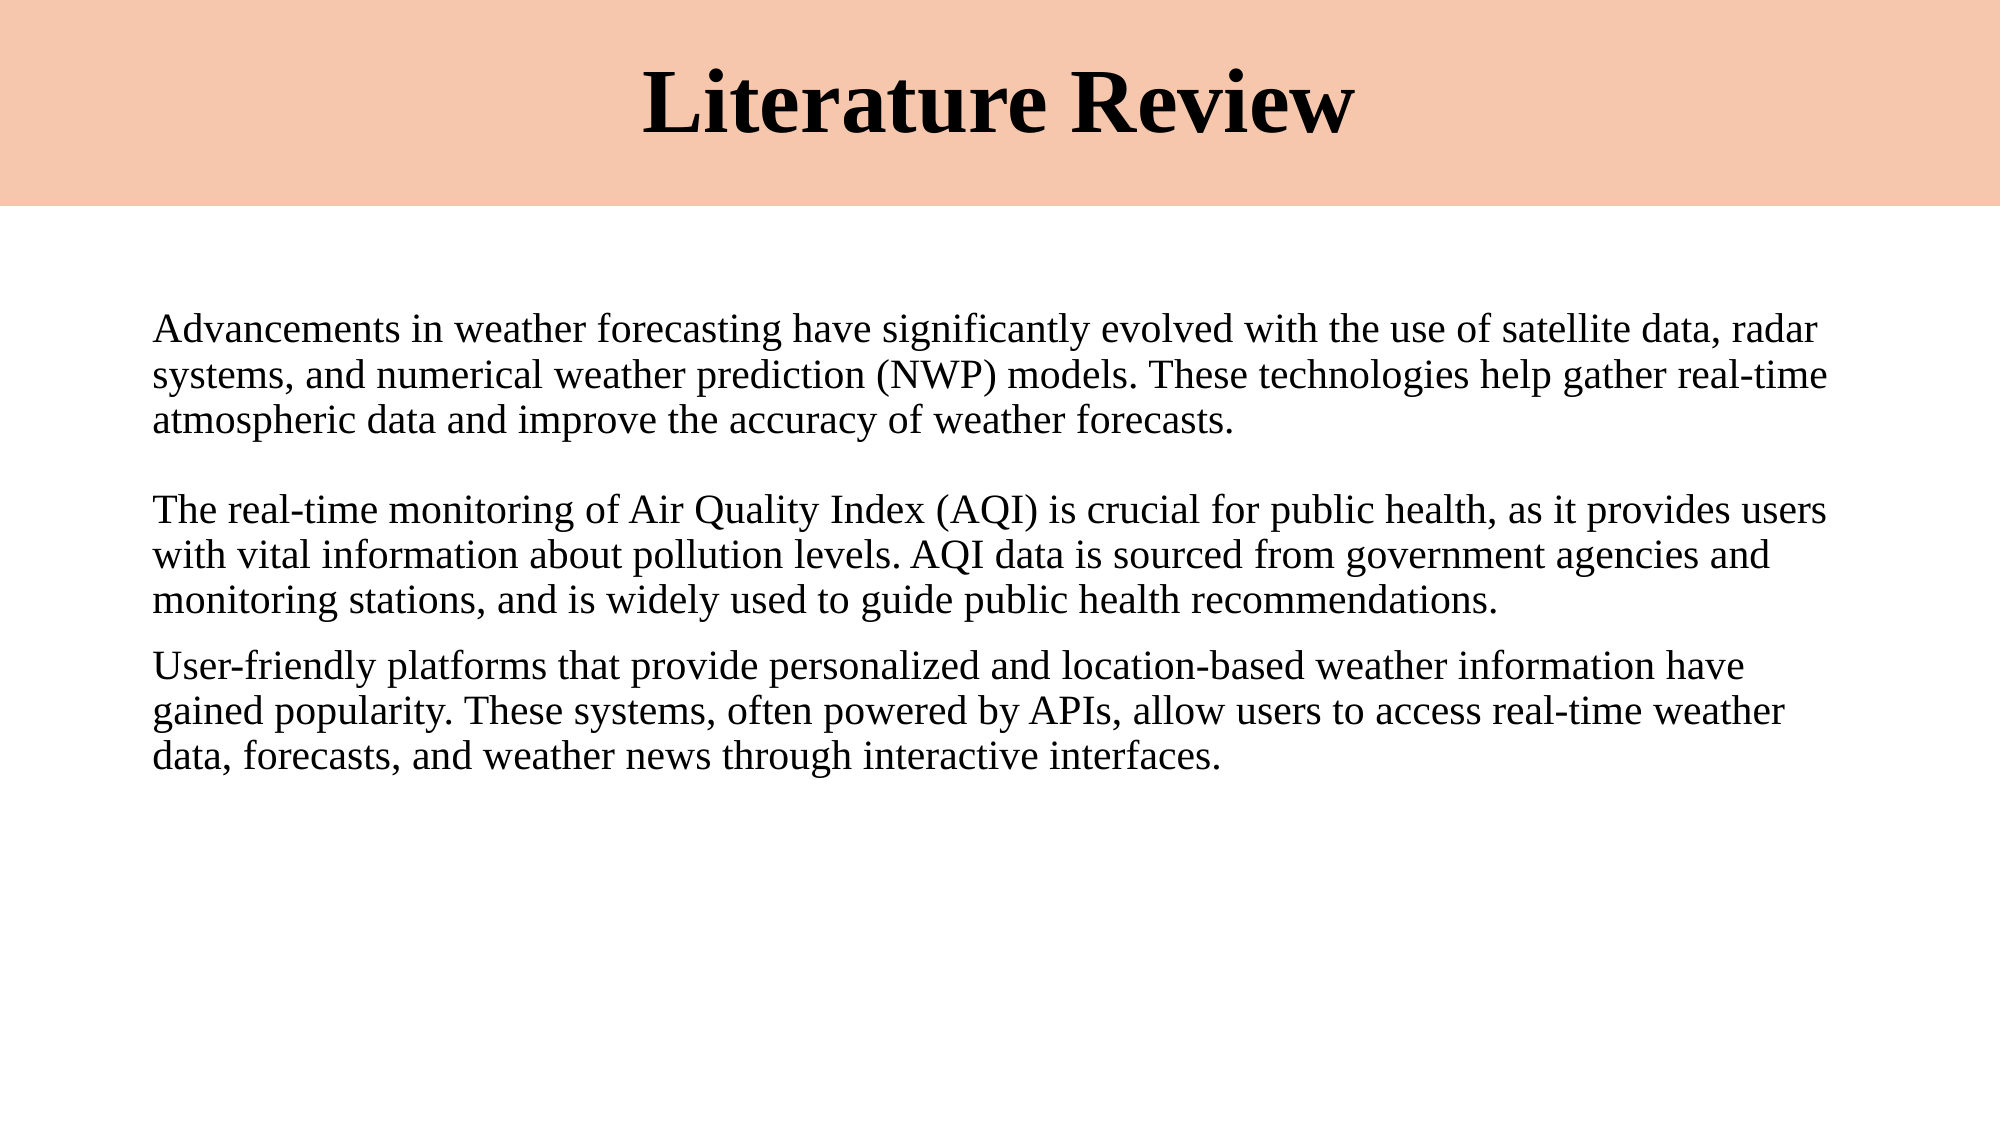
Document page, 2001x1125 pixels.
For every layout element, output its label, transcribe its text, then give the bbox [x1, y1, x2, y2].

list Advancements in weather forecasting have significantly evolved with the use of satellite data, radar systems, and numerical weather prediction (NWP) models. These technologies help gather real-time atmospheric data and improve the accuracy of weather forecasts. The real-time monitoring of Air Quality Index (AQI) is crucial for public health, as it provides users with vital information about pollution levels. AQI data is sourced from government agencies and monitoring stations, and is widely used to guide public health recommendations. User-friendly platforms that provide personalized and location-based weather information have gained popularity. These systems, often powered by APIs, allow users to access real-time weather data, forecasts, and weather news through interactive interfaces. [137, 299, 1863, 1014]
title Literature Review [0, 0, 2000, 206]
